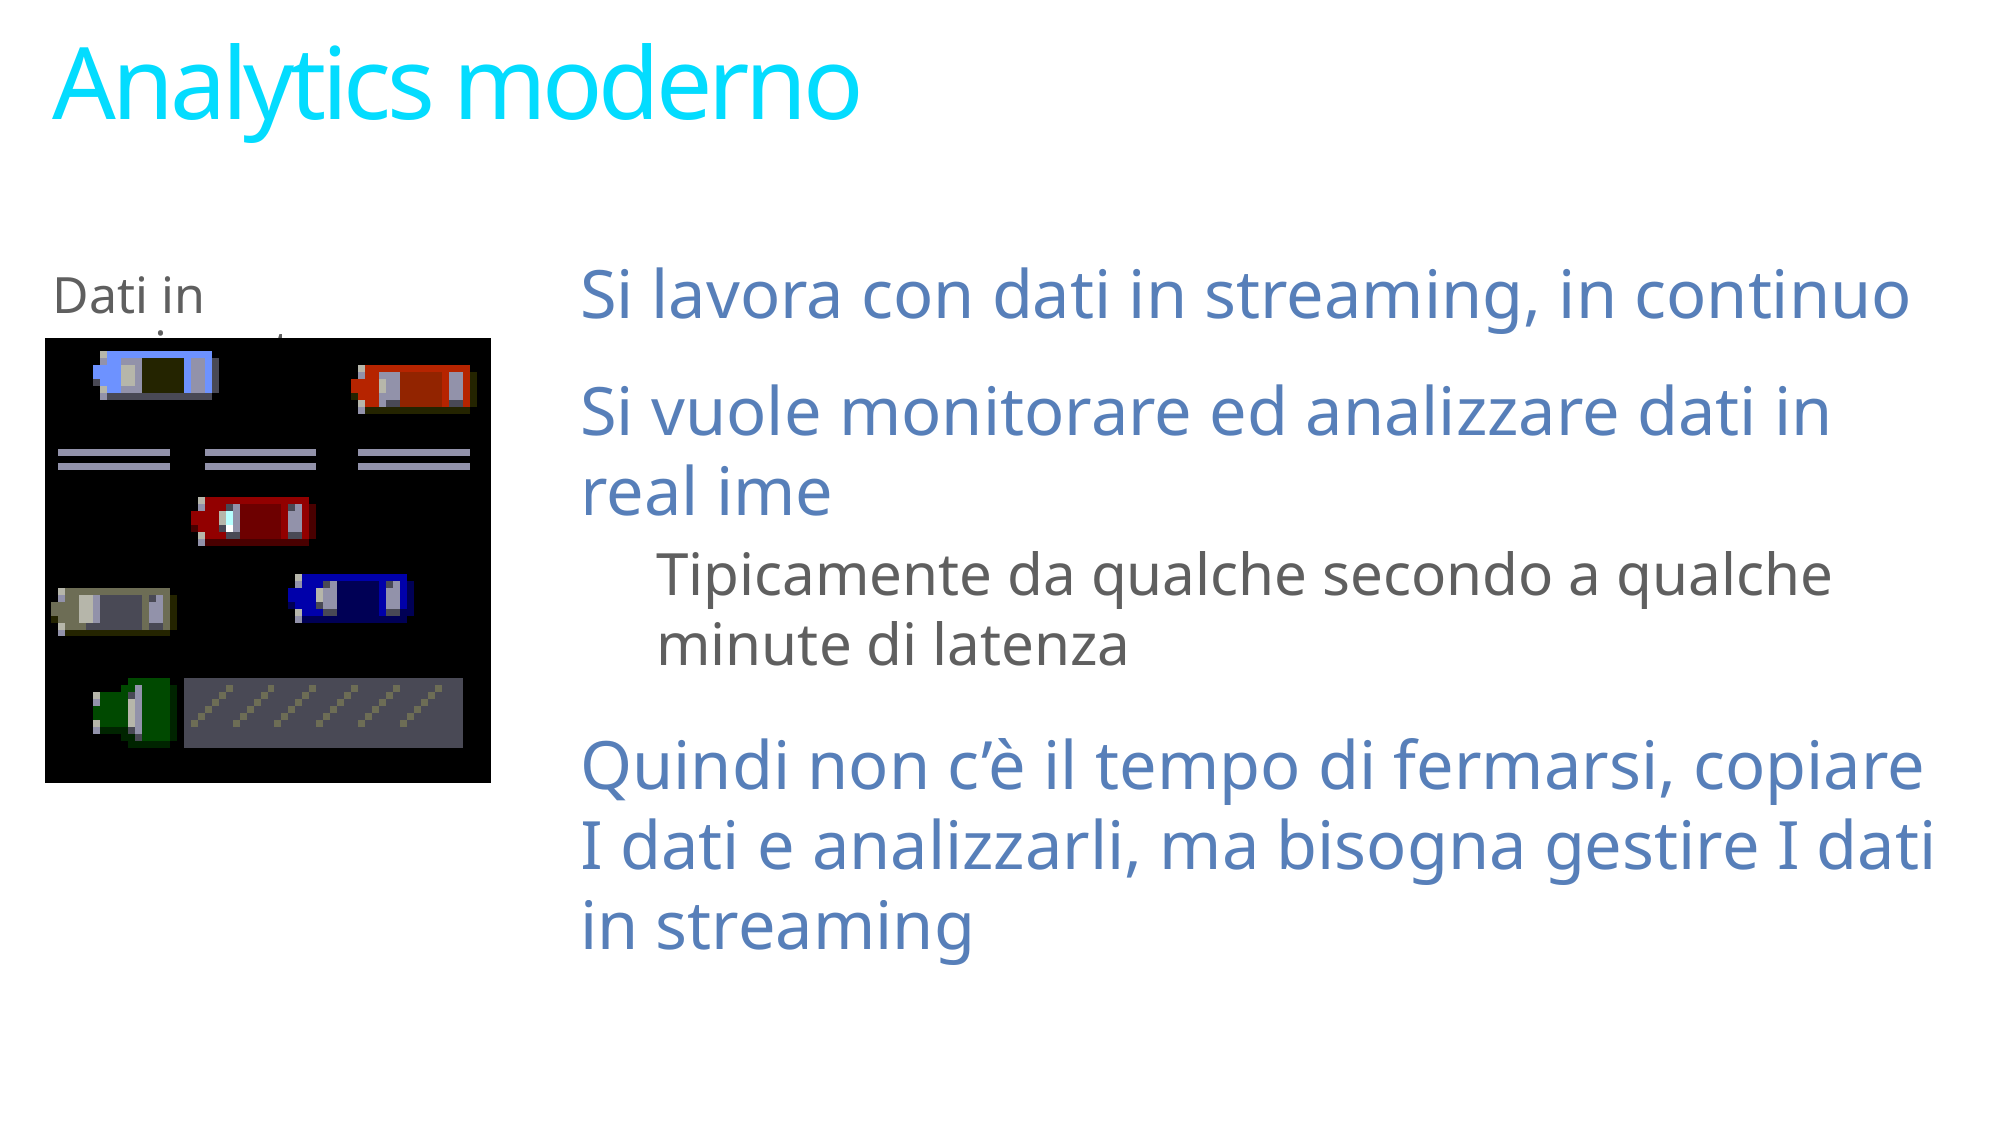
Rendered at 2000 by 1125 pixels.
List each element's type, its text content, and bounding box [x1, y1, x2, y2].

title Analytics moderno [38, 25, 1962, 224]
list Si lavora con dati in streaming, in continuo Si vuole monitorare ed analizzare dati in real ime Tipicamente da qualche secondo a qualche minute di latenza Quindi non c’è il tempo di fermarsi, copiare I dati e analizzarli, ma bisogna gestire I dati in streaming [565, 244, 1964, 1091]
picture [45, 338, 491, 784]
list Dati in movimento [38, 262, 480, 1072]
